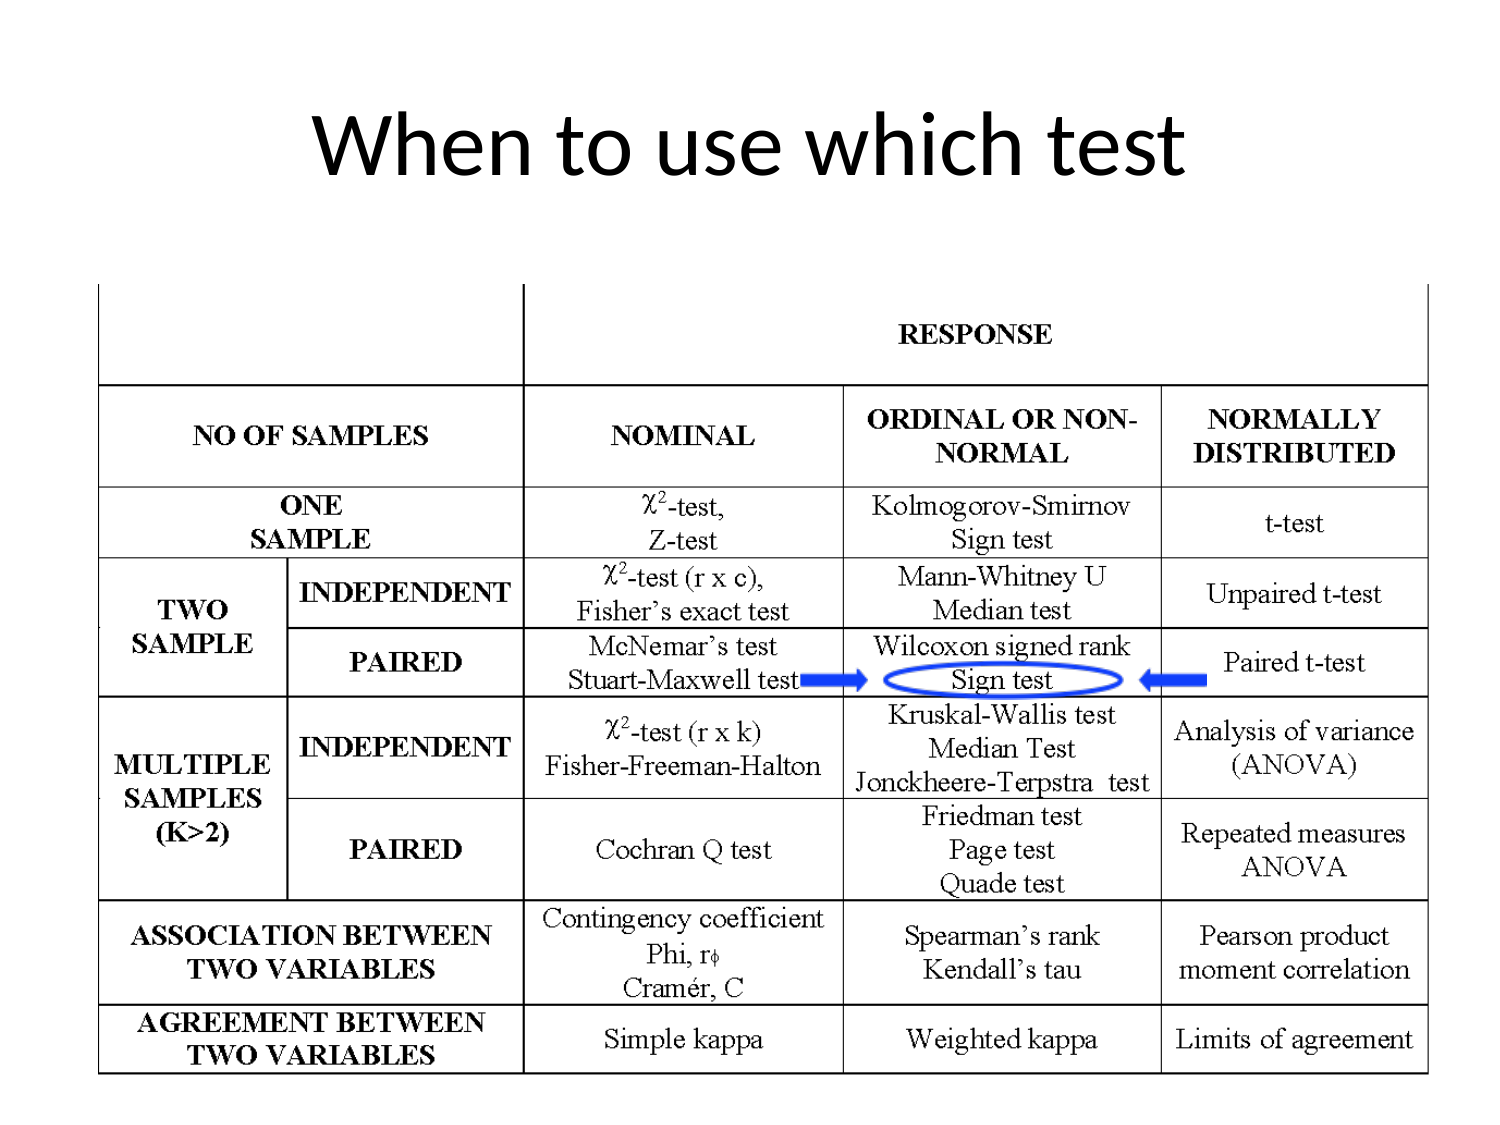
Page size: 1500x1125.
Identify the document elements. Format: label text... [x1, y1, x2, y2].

picture [98, 284, 1500, 1105]
title When to use which test [75, 45, 1425, 233]
